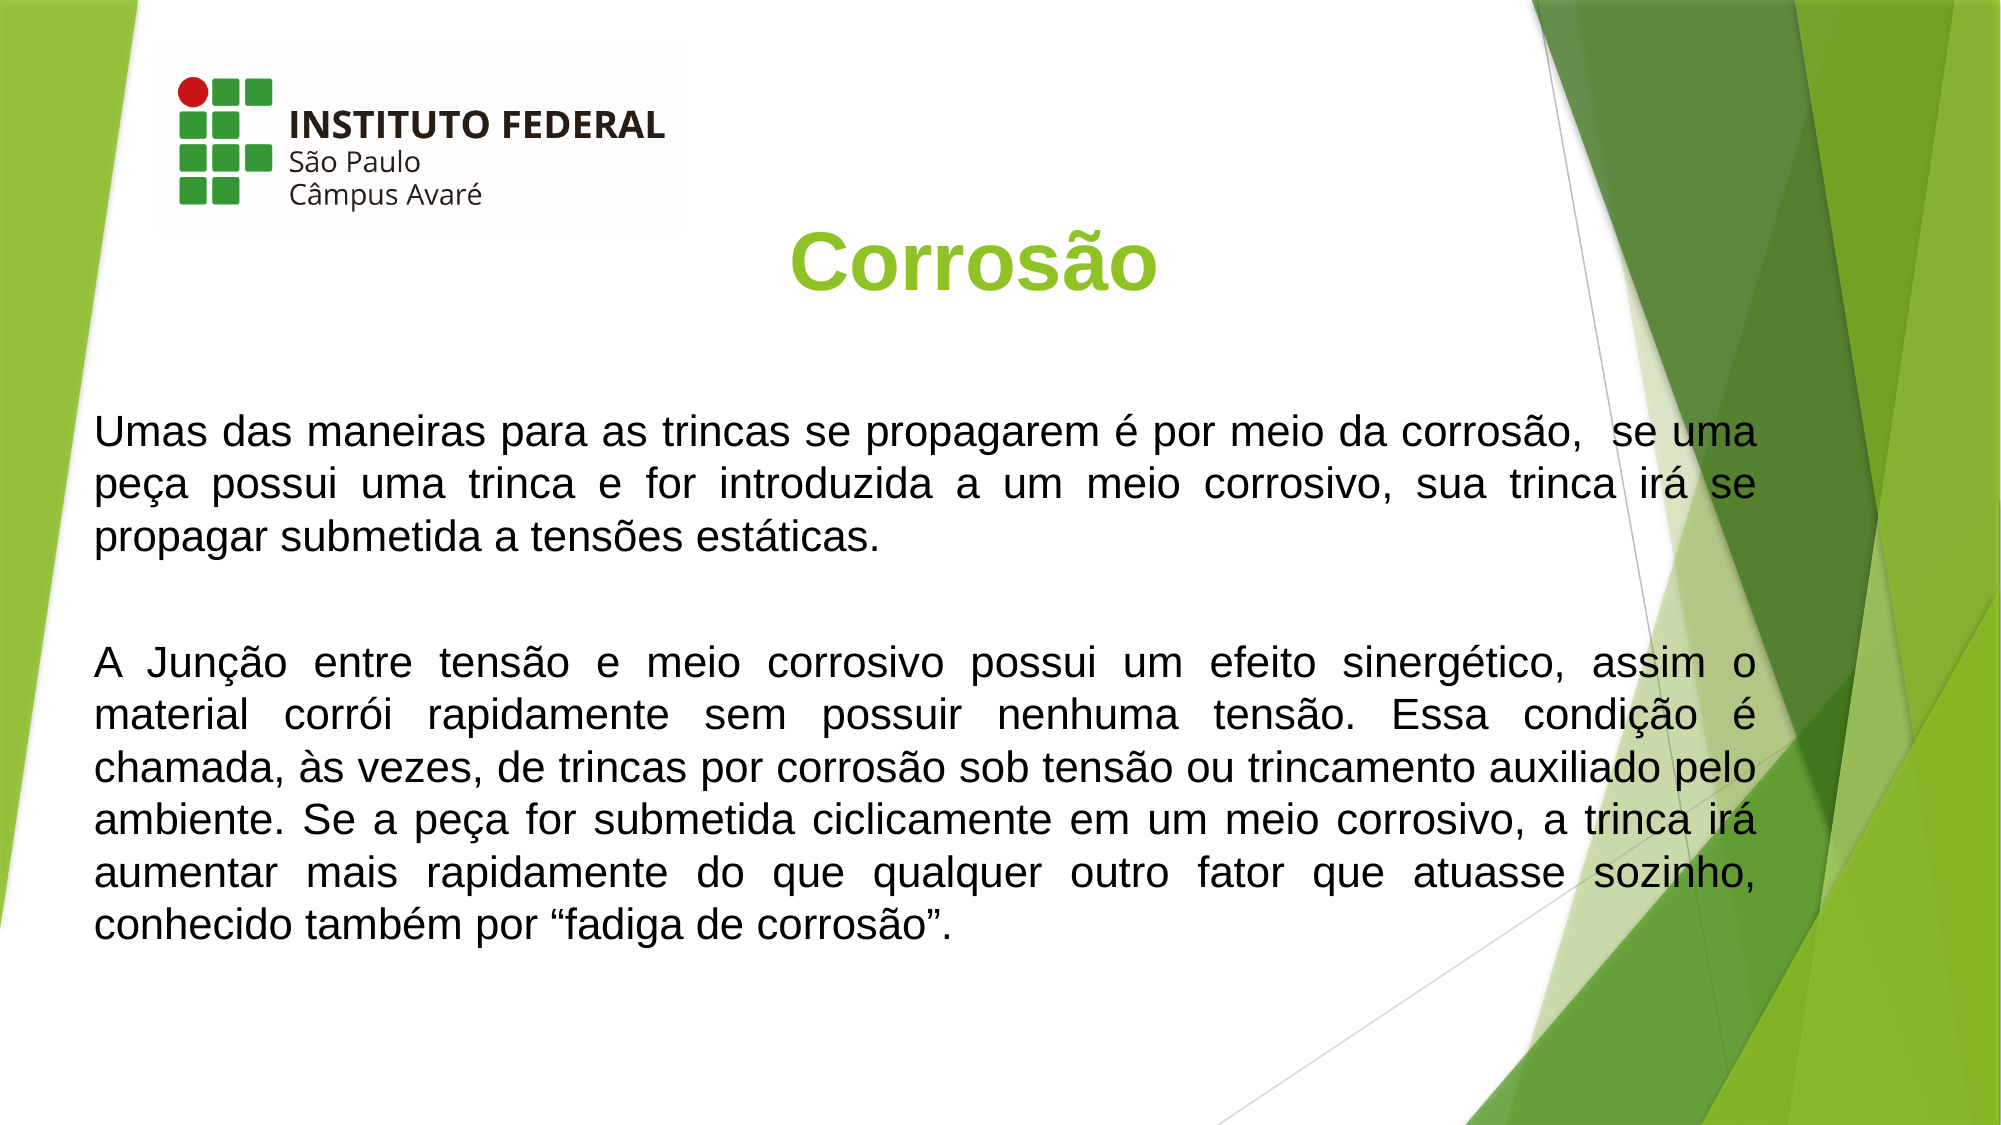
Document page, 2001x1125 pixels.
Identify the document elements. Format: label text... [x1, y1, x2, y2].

subtitle Umas das maneiras para as trincas se propagarem é por meio da corrosão, se uma peça possui uma trinca e for introduzida a um meio corrosivo, sua trinca irá se propagar submetida a tensões estáticas. A Junção entre tensão e meio corrosivo possui um efeito sinergético, assim o material corrói rapidamente sem possuir nenhuma tensão. Essa condição é chamada, às vezes, de trincas por corrosão sob tensão ou trincamento auxiliado pelo ambiente. Se a peça for submetida ciclicamente em um meio corrosivo, a trinca irá aumentar mais rapidamente do que qualquer outro fator que atuasse sozinho, conhecido também por “fadiga de corrosão”. [78, 395, 1774, 1056]
picture [154, 42, 687, 234]
title Corrosão [581, 183, 1367, 315]
